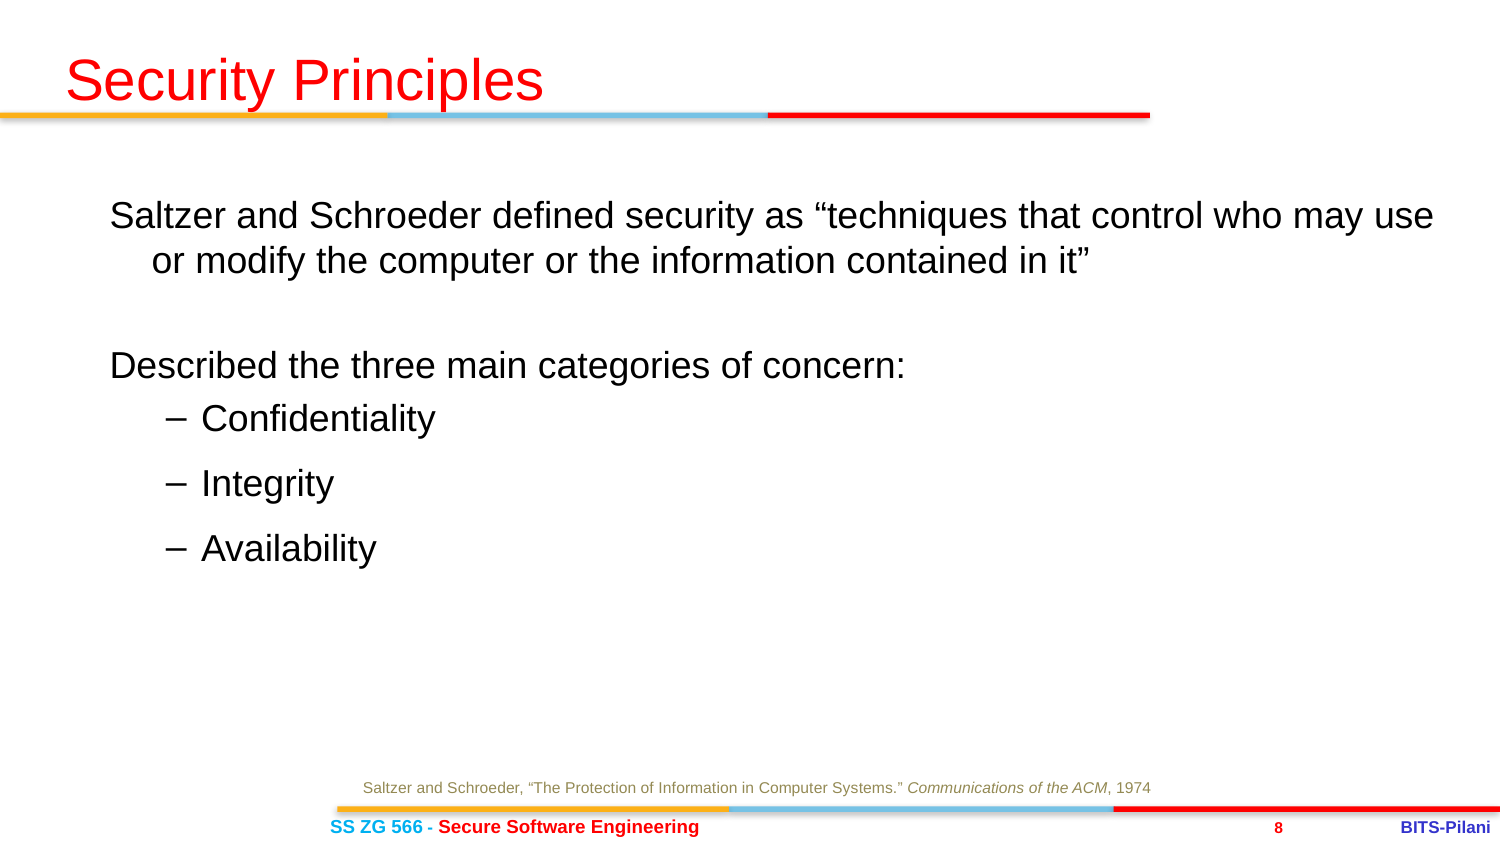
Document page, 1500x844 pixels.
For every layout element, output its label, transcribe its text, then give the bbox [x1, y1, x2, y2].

list Saltzer and Schroeder defined security as “techniques that control who may use or modify the computer or the information contained in it” Described the three main categories of concern: Confidentiality Integrity Availability [94, 183, 1475, 741]
list Security Principles [50, 41, 1088, 128]
text_box Saltzer and Schroeder, “The Protection of Information in Computer Systems.” Communications of the ACM, 1974 [257, 770, 1257, 804]
